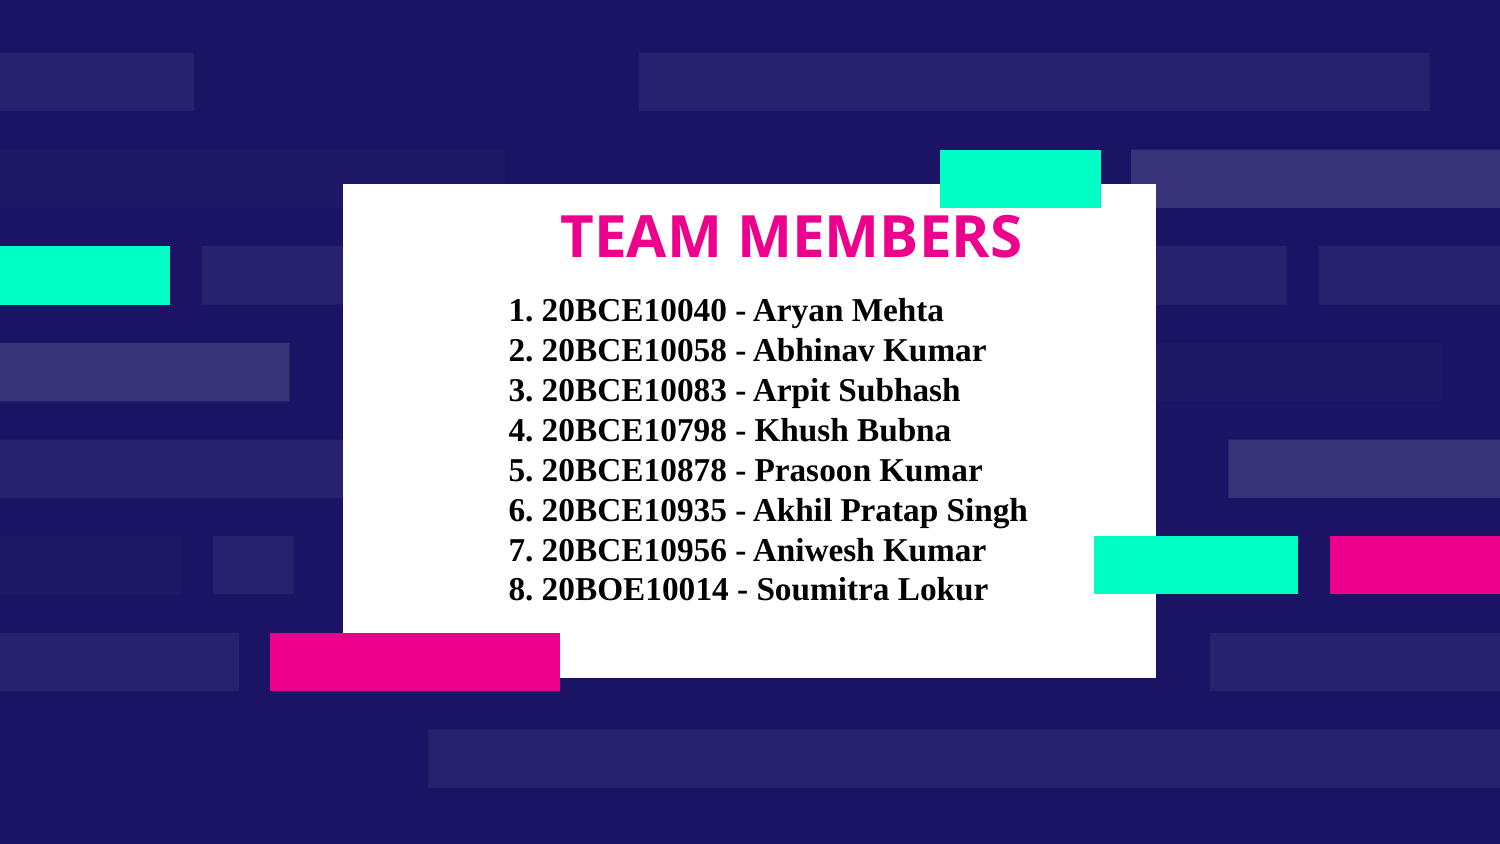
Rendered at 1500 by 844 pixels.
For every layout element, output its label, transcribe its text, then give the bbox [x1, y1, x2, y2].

text_box [675, 266, 839, 318]
subtitle 1. 20BCE10040 - Aryan Mehta 2. 20BCE10058 - Abhinav Kumar 3. 20BCE10083 - Arpit Subhash 4. 20BCE10798 - Khush Bubna 5. 20BCE10878 - Prasoon Kumar 6. 20BCE10935 - Akhil Pratap Singh 7. 20BCE10956 - Aniwesh Kumar 8. 20BOE10014 - Soumitra Lokur [399, 359, 1138, 617]
title TEAM MEMBERS [545, 199, 1219, 266]
